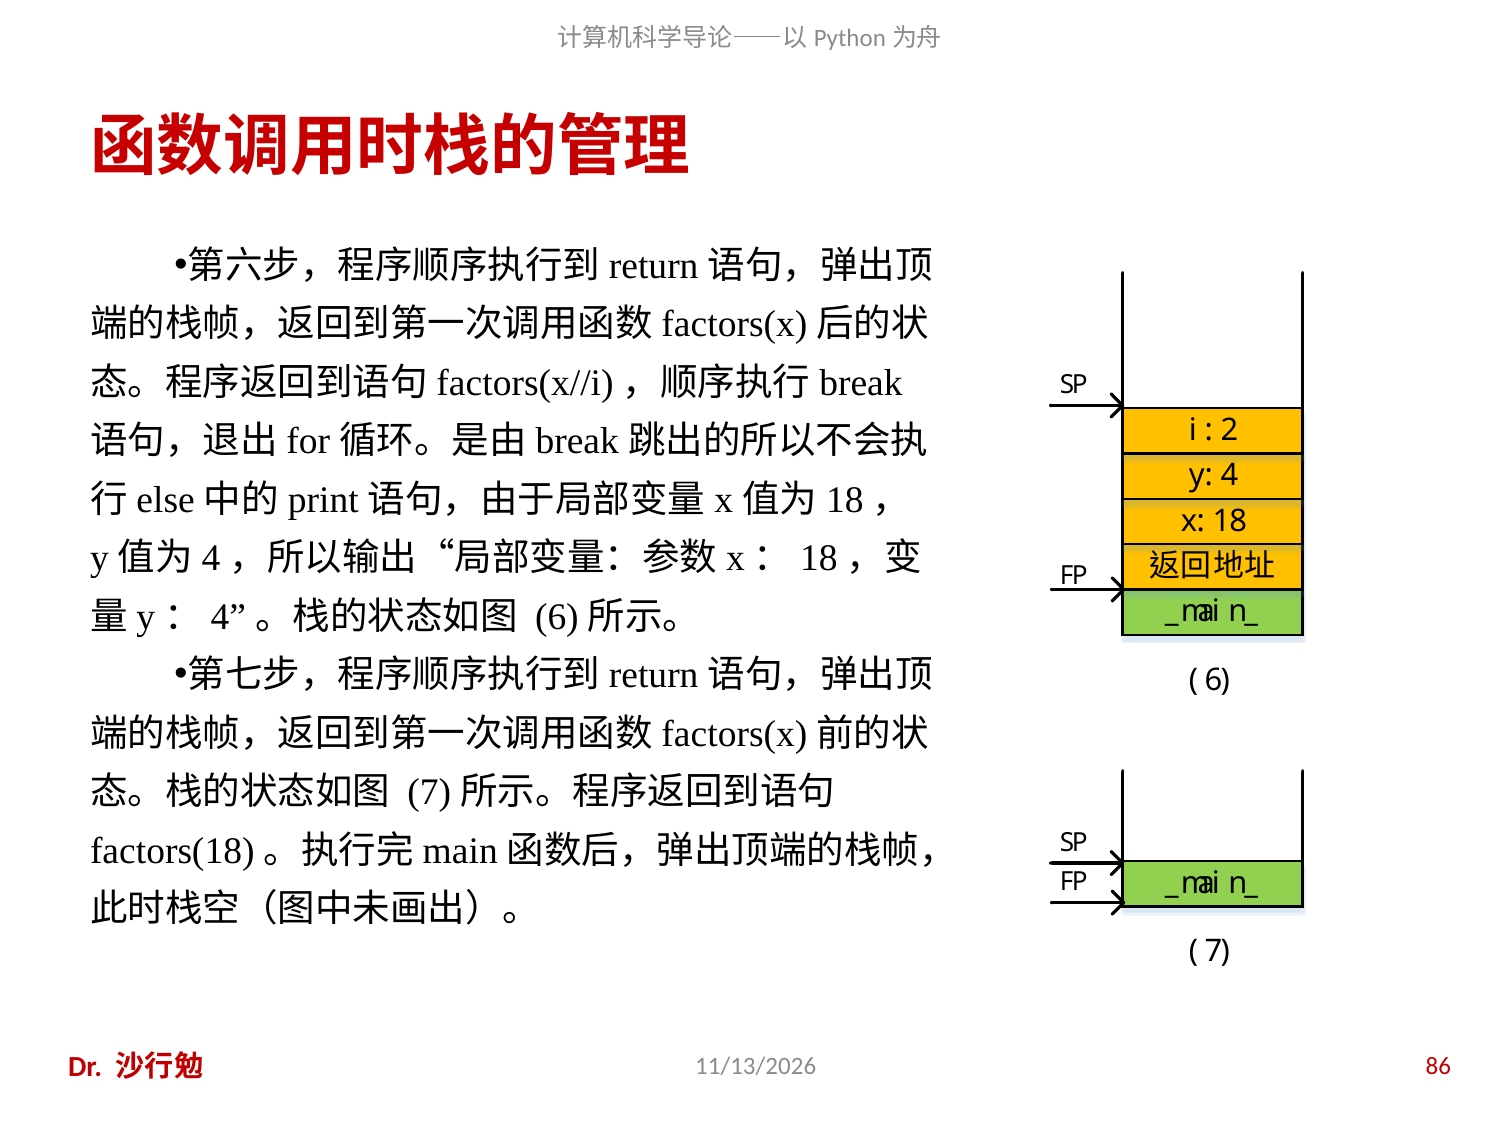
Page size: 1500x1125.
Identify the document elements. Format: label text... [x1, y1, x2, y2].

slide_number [501, 1035, 1010, 1095]
list 第六步，程序顺序执行到return语句，弹出顶端的栈帧，返回到第一次调用函数factors(x)后的状态。程序返回到语句factors(x//i)，顺序执行break语句，退出for循环。是由break跳出的所以不会执行else中的print语句，由于局部变量x值为18，y值为4，所以输出“局部变量：参数x：18，变量y：4”。栈的状态如图 (6)所示。 第七步，程序顺序执行到return语句，弹出顶端的栈帧，返回到第一次调用函数factors(x)前的状态。栈的状态如图 (7)所示。程序返回到语句factors(18)。执行完main函数后，弹出顶端的栈帧，此时栈空（图中未画出）。 [75, 219, 951, 1005]
footer Dr. 沙行勉 [53, 1035, 386, 1095]
slide_number 86 [1116, 1035, 1467, 1095]
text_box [962, 210, 1363, 1029]
title 函数调用时栈的管理 [75, 90, 1425, 195]
